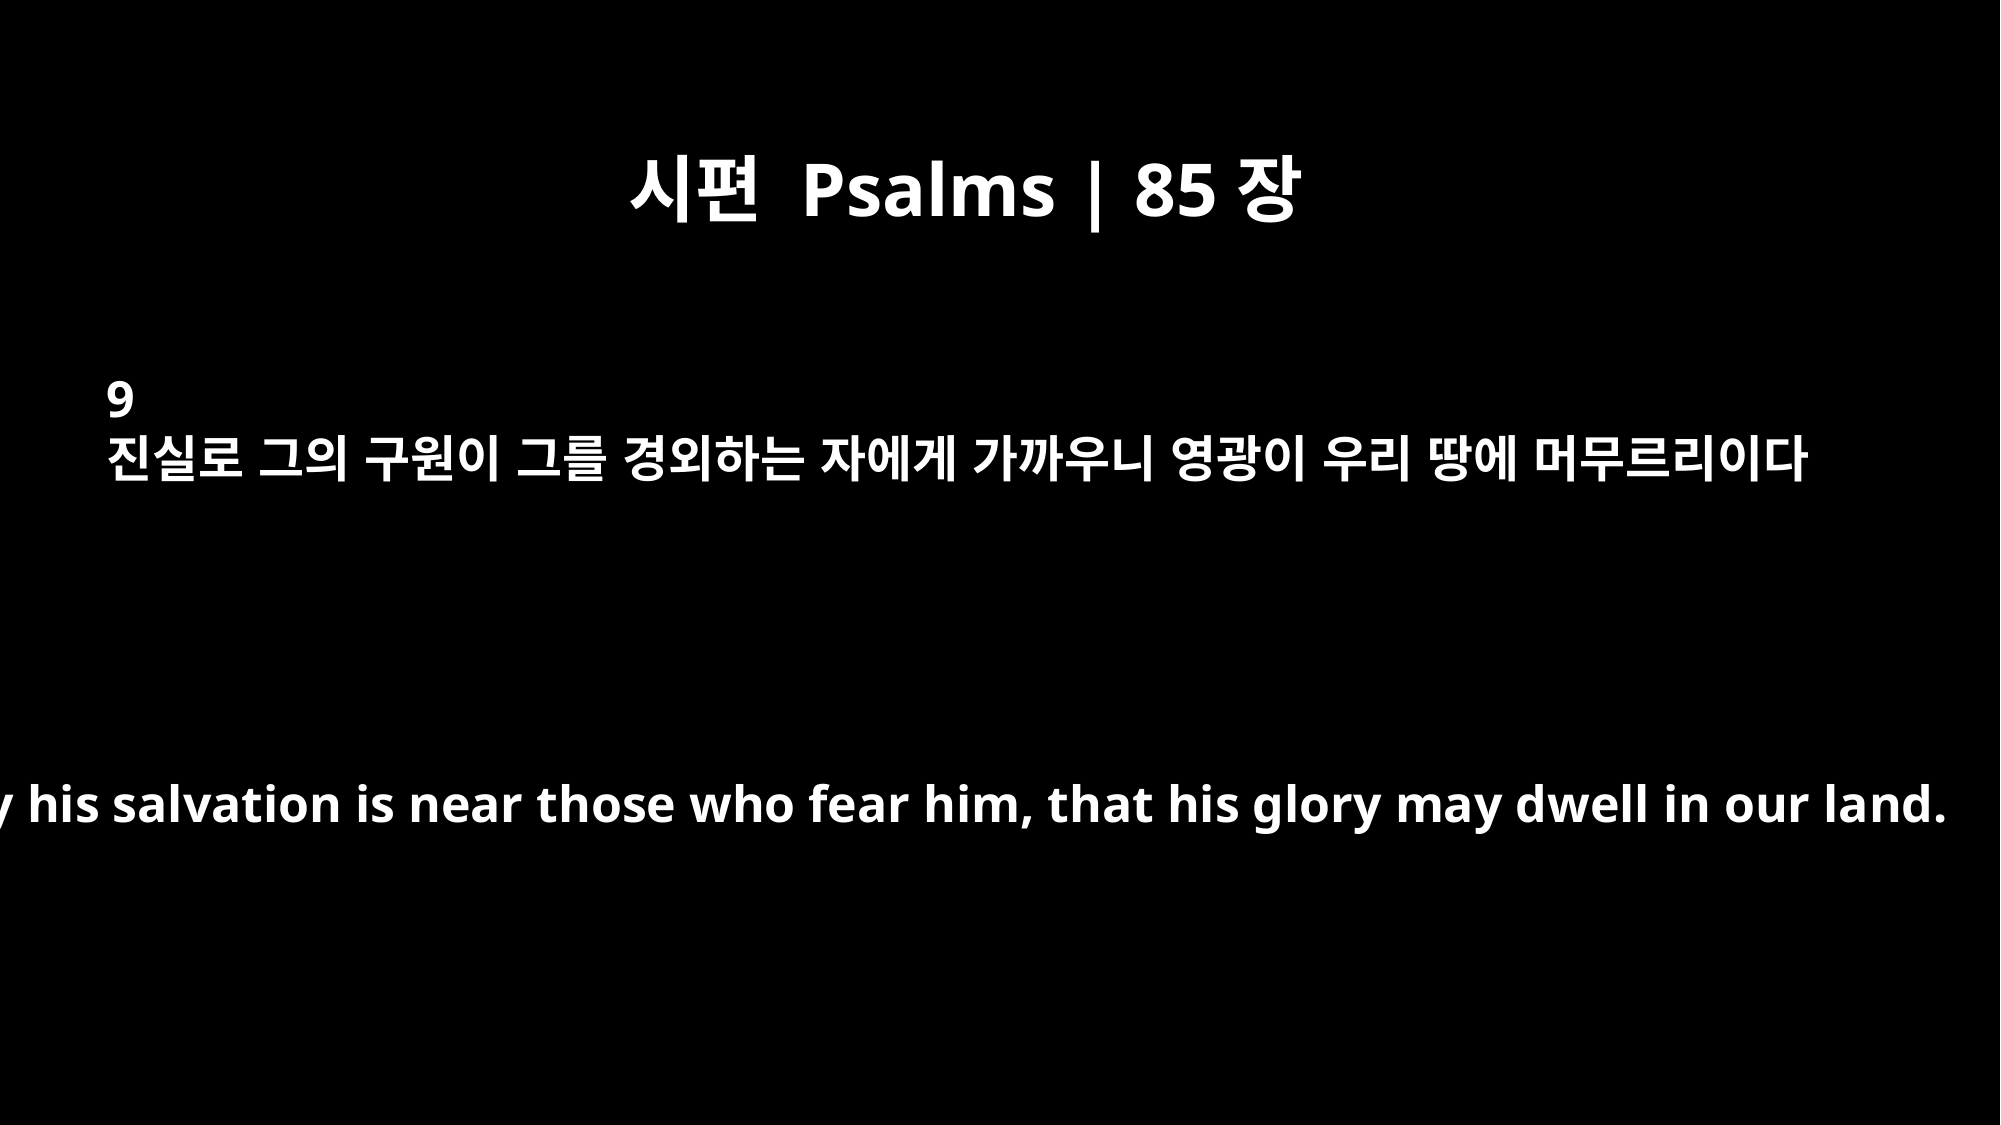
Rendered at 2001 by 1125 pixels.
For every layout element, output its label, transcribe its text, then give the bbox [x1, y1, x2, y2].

text_box Surely his salvation is near those who fear him, that his glory may dwell in our land. [0, 764, 1964, 840]
text_box 시편 Psalms | 85장 [613, 136, 1319, 239]
text_box 9 진실로 그의 구원이 그를 경외하는 자에게 가까우니 영광이 우리 땅에 머무르리이다 [91, 359, 1826, 495]
